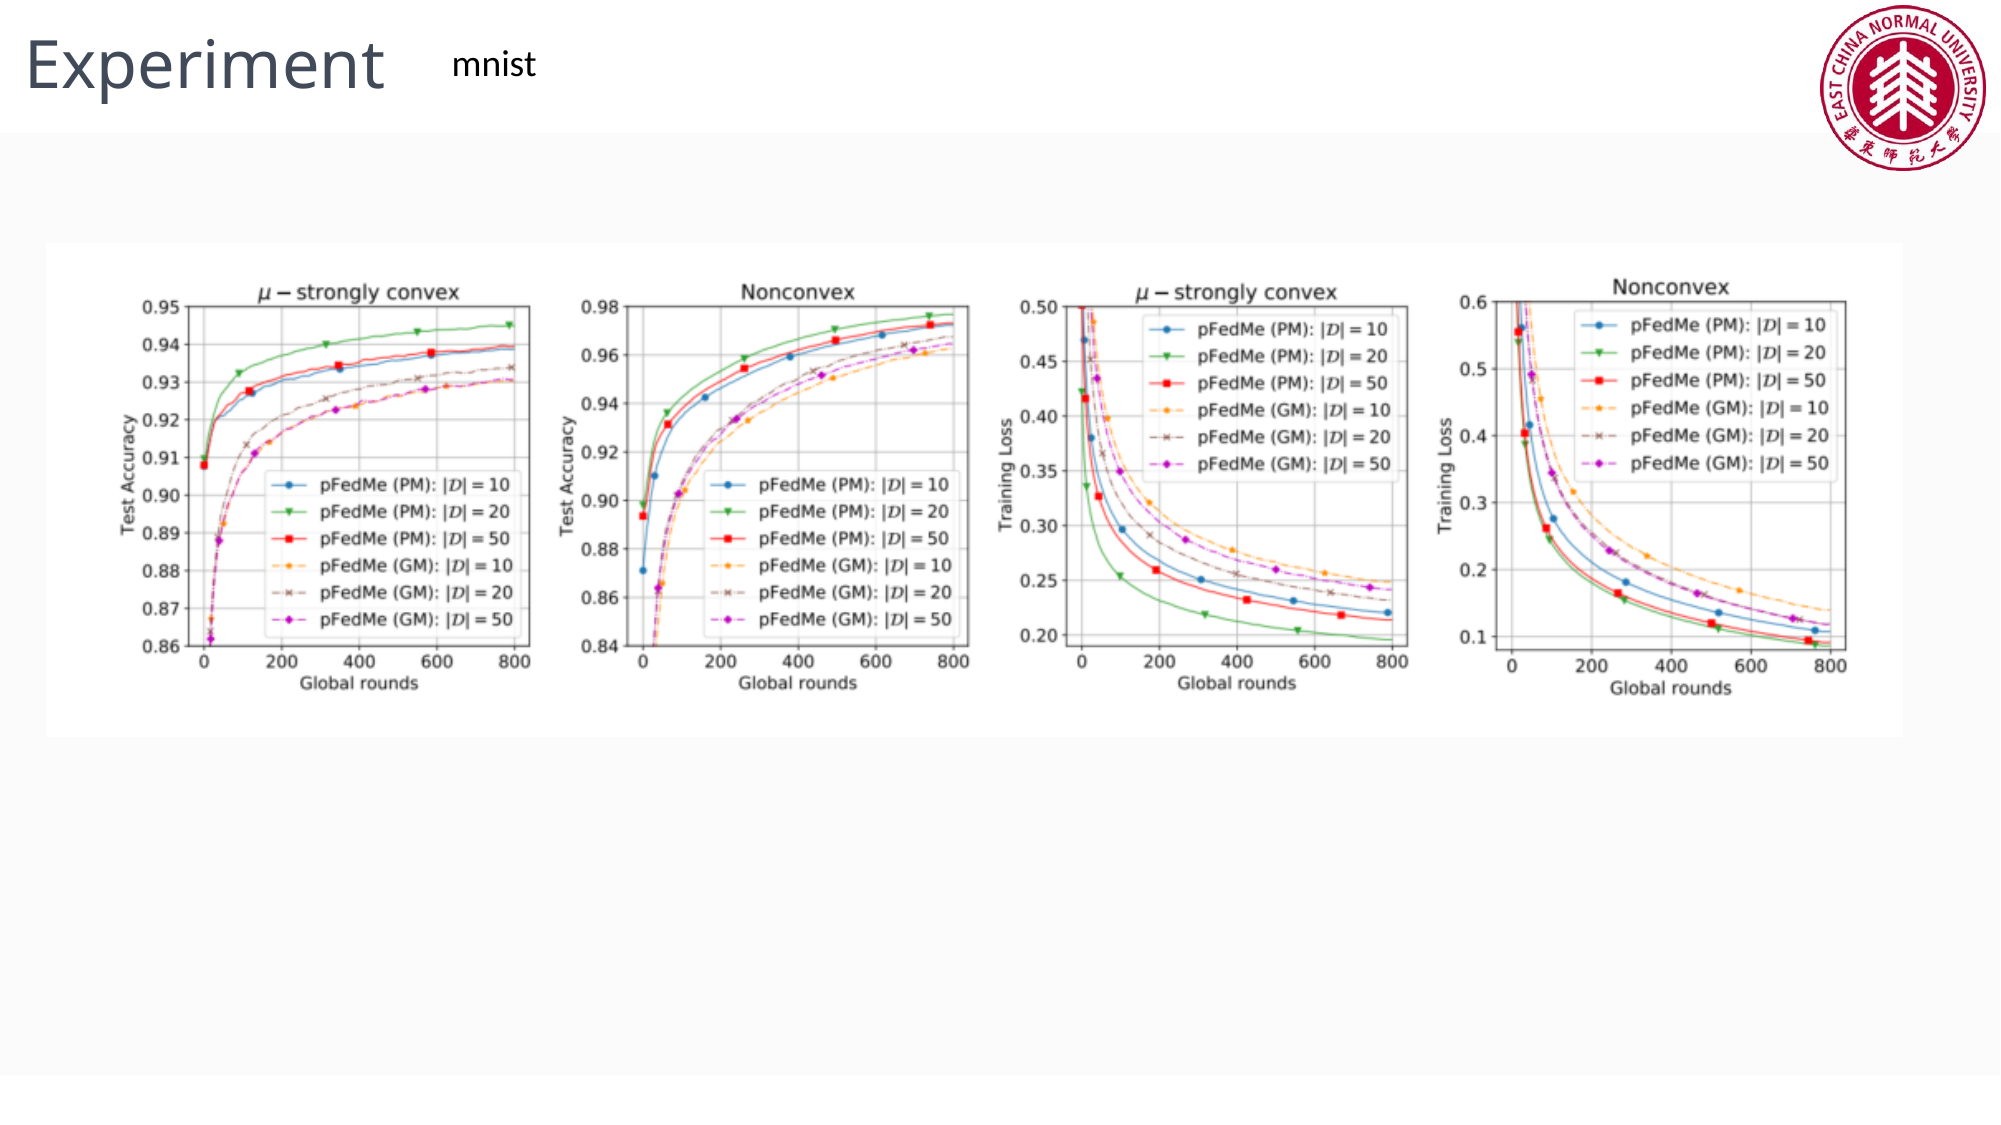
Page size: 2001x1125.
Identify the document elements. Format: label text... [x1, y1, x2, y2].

picture [1820, 5, 1986, 171]
text_box Experiment [9, 14, 401, 109]
text_box mnist [436, 31, 1437, 92]
picture [46, 243, 1903, 737]
